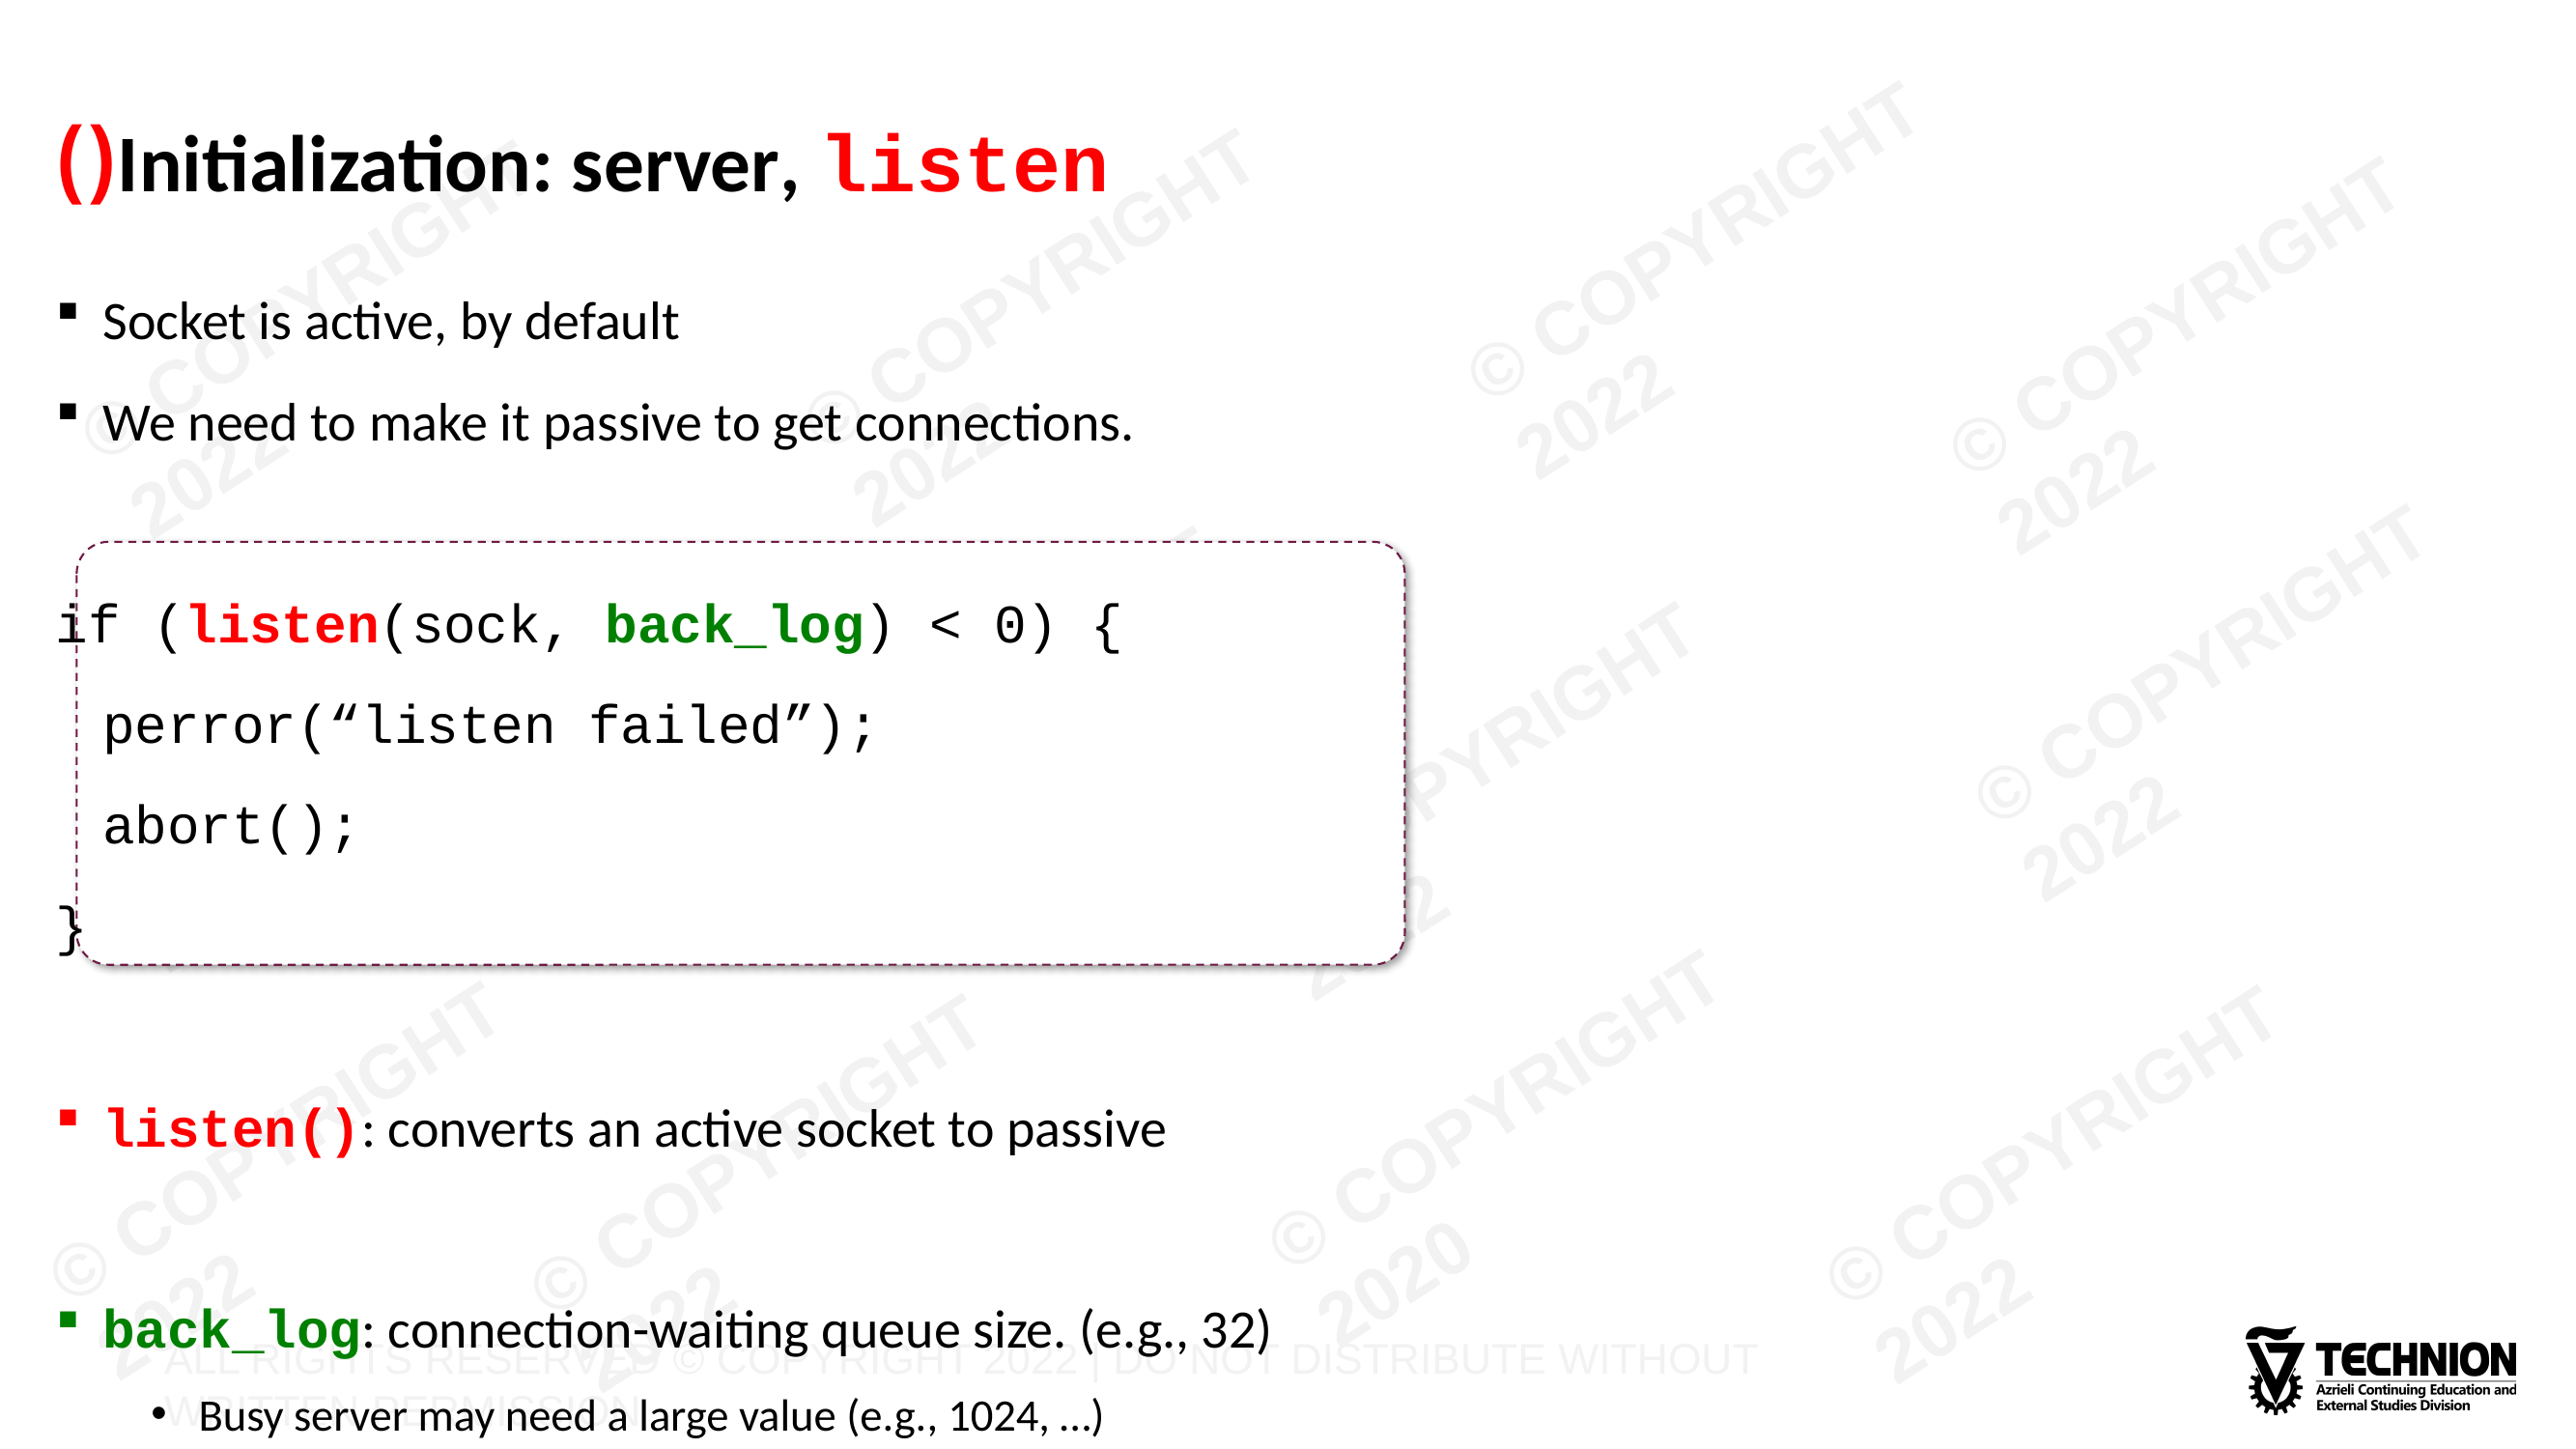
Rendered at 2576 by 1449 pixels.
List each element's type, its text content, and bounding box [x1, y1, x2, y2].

title Initialization: server, listen() [41, 58, 2576, 272]
list Socket is active, by default We need to make it passive to get connections. if (listen(sock, back_log) < 0) { perror(“listen failed”); abort(); } listen(): converts an active socket to passive back_log: connection-waiting queue size. (e.g., 32) Busy server may need a large value (e.g., 1024, …) [41, 278, 2535, 1449]
